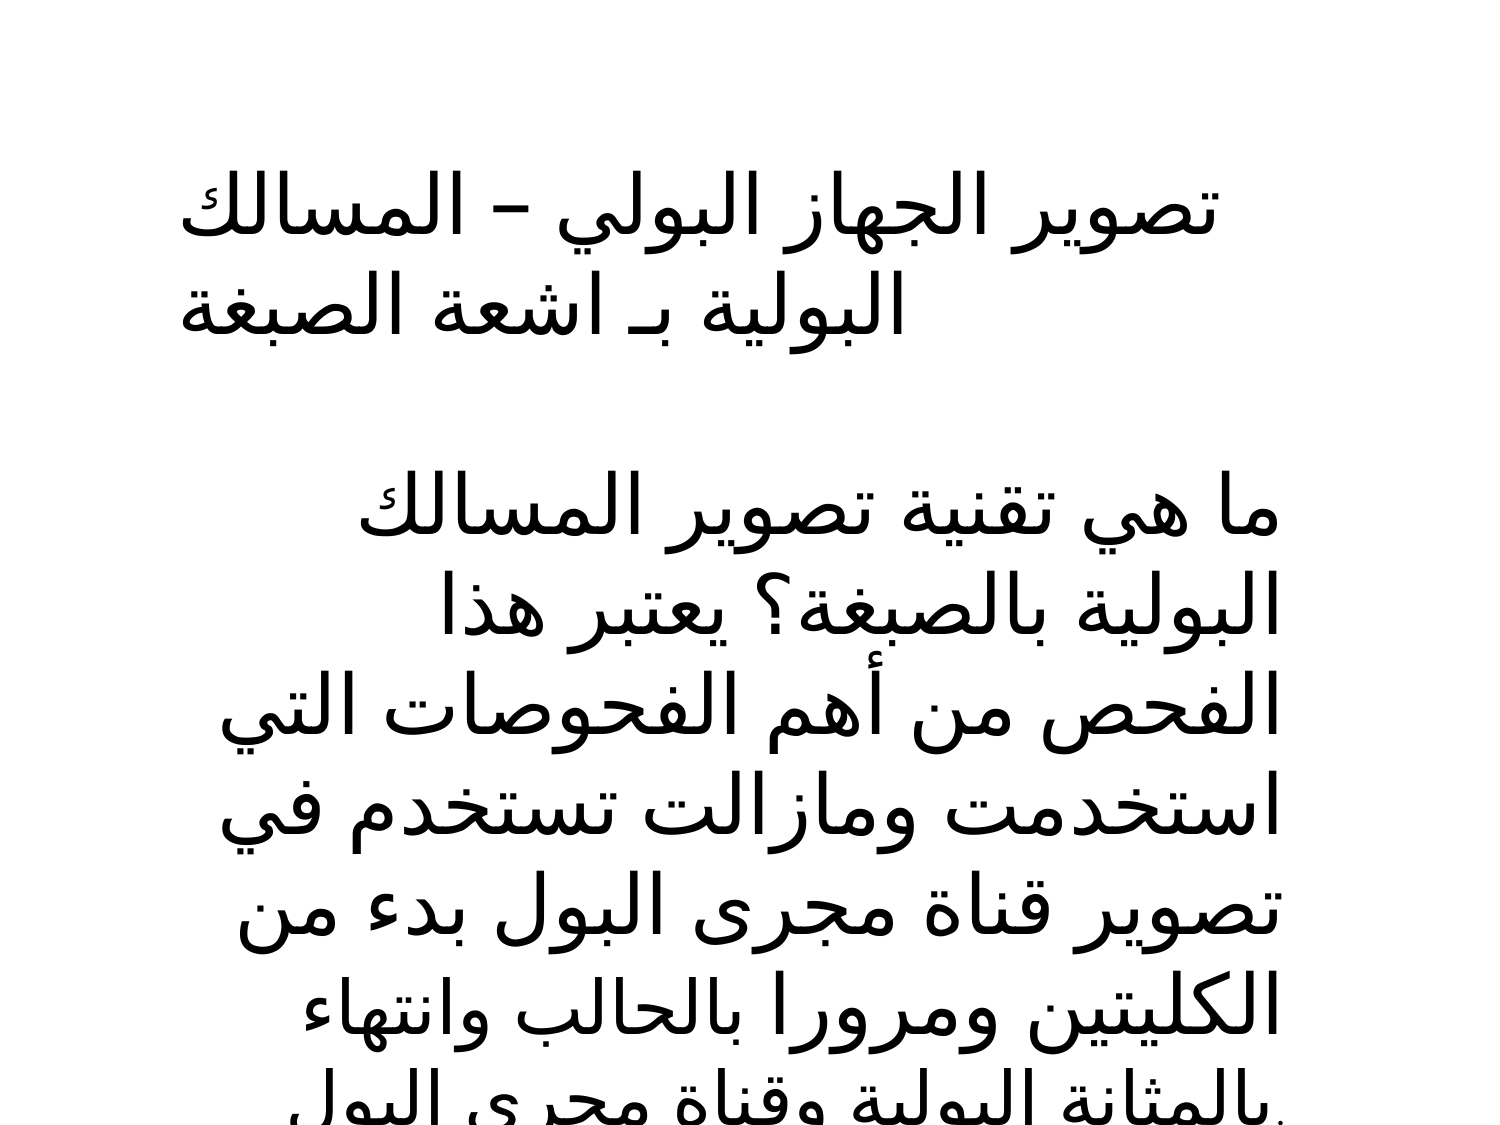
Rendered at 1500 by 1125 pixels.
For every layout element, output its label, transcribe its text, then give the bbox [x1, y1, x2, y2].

text_box تصوير الجهاز البولي – المسالك البولية بـ اشعة الصبغة ما هي تقنية تصوير المسالك البولية بالصبغة؟ يعتبر هذا الفحص من أهم الفحوصات التي استخدمت ومازالت تستخدم في تصوير قناة مجرى البول بدء من الكليتين ومرورا بالحالب وانتهاء بالمثانة البولية وقناة مجرى البول. [162, 143, 1300, 1125]
